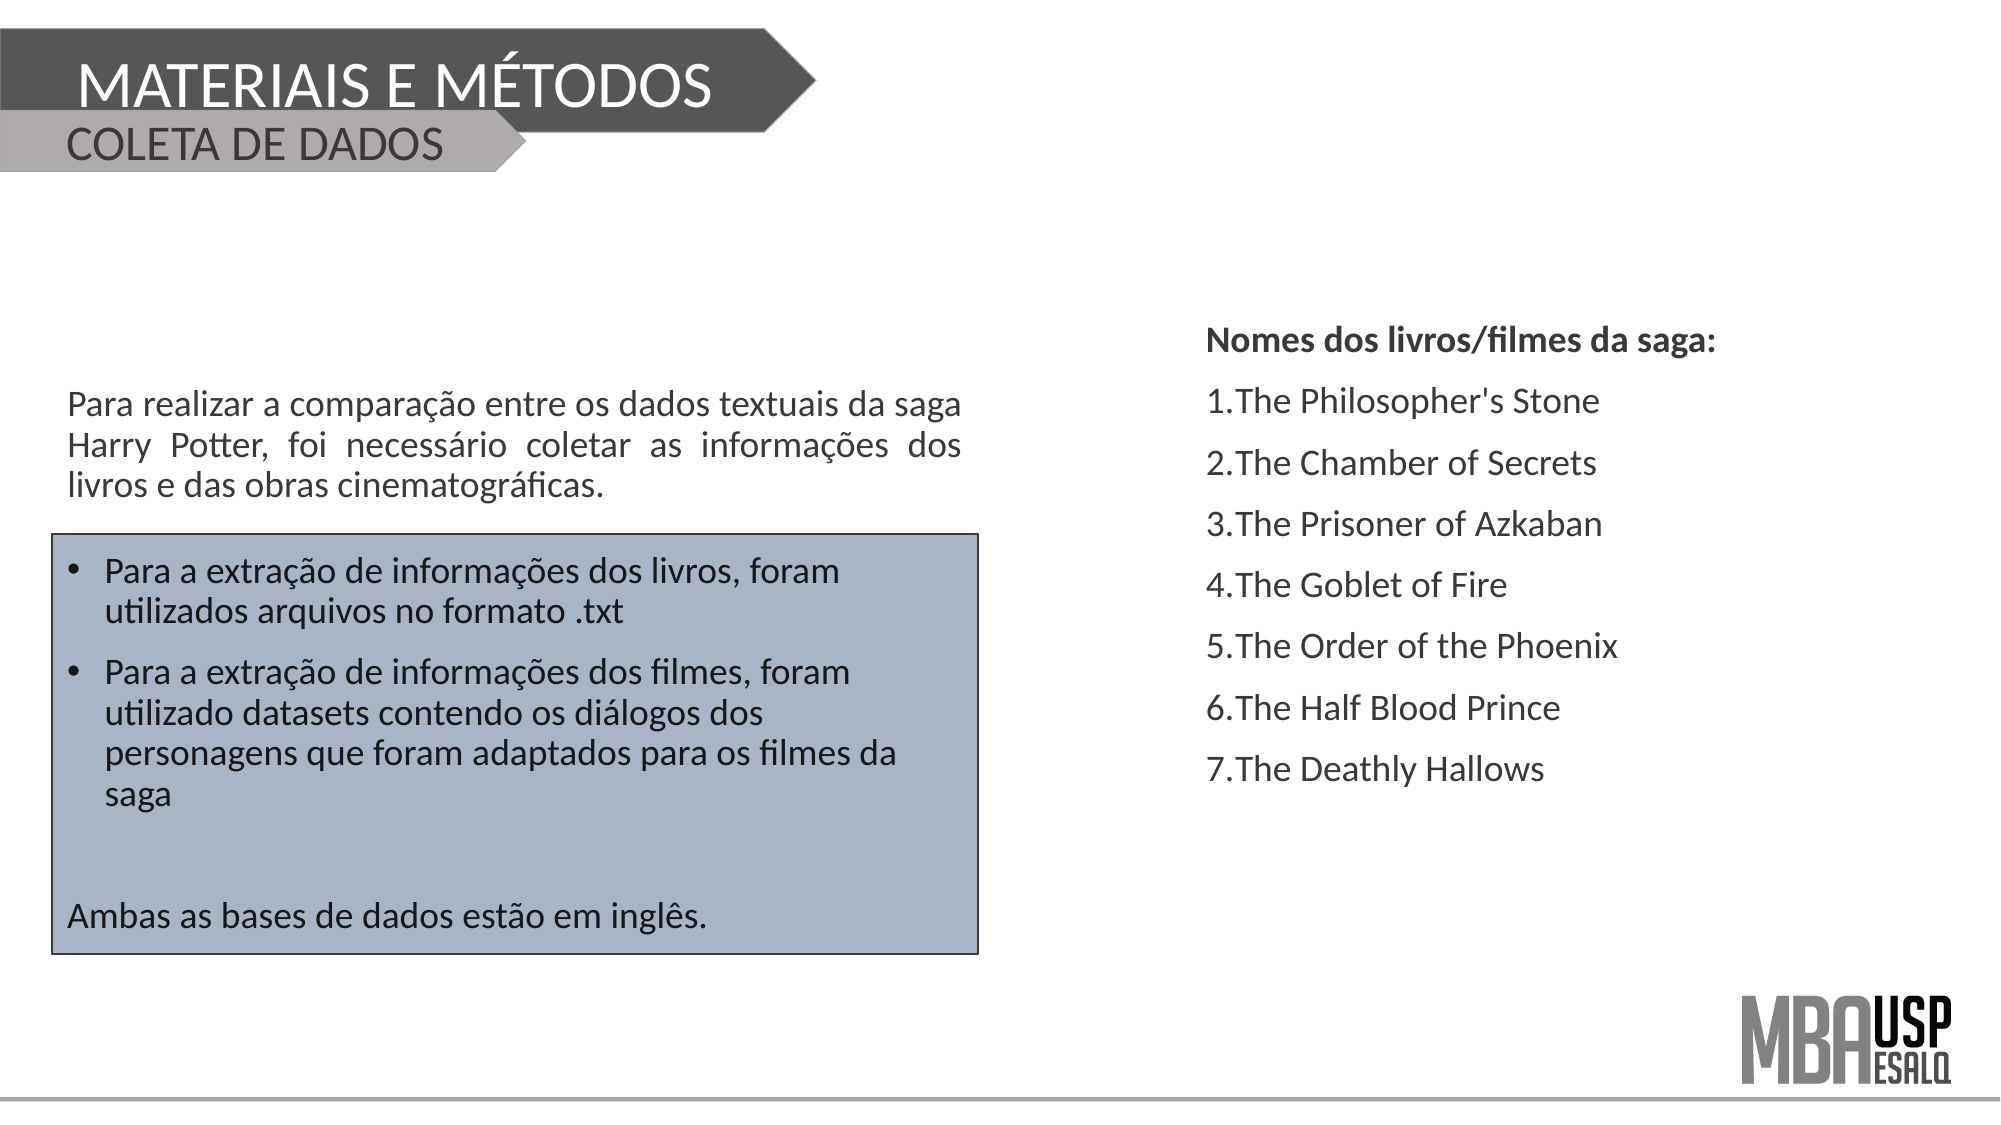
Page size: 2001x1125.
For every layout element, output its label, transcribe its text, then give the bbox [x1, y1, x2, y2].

text_box Para a extração de informações dos livros, foram utilizados arquivos no formato .txt Para a extração de informações dos filmes, foram utilizado datasets contendo os diálogos dos personagens que foram adaptados para os filmes da saga Ambas as bases de dados estão em inglês. [52, 534, 979, 954]
text_box MATERIAIS E MÉTODOS [0, 28, 817, 133]
text_box Para realizar a comparação entre os dados textuais da saga Harry Potter, foi necessário coletar as informações dos livros e das obras cinematográficas. [52, 377, 979, 534]
text_box Nomes dos livros/filmes da saga: The Philosopher's Stone The Chamber of Secrets The Prisoner of Azkaban The Goblet of Fire The Order of the Phoenix The Half Blood Prince The Deathly Hallows [1190, 312, 1757, 813]
text_box COLETA DE DADOS [0, 109, 527, 172]
picture [0, 0, 2001, 1125]
